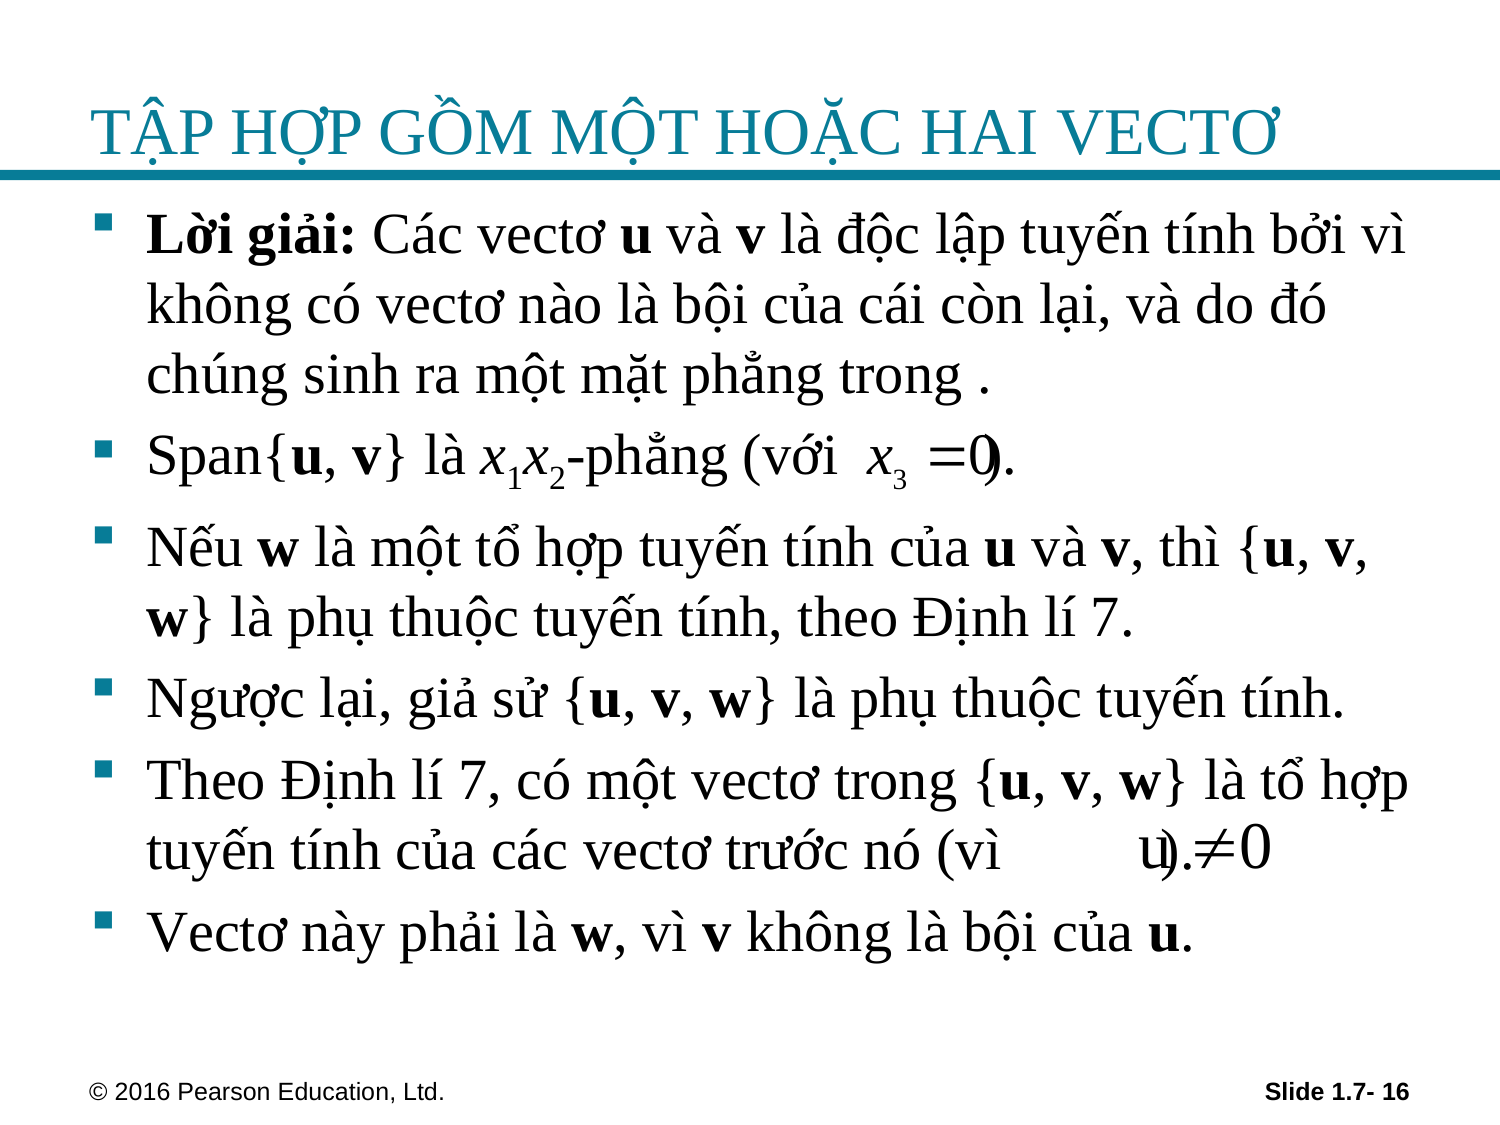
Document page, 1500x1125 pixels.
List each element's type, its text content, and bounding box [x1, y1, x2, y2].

slide_number Slide 1.7- 16 [1112, 1034, 1425, 1113]
footer © 2016 Pearson Education, Ltd. [67, 1034, 1105, 1113]
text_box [862, 424, 1000, 495]
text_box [1135, 818, 1275, 875]
title TẬP HỢP GỒM MỘT HOẶC HAI VECTƠ [75, 0, 1425, 175]
